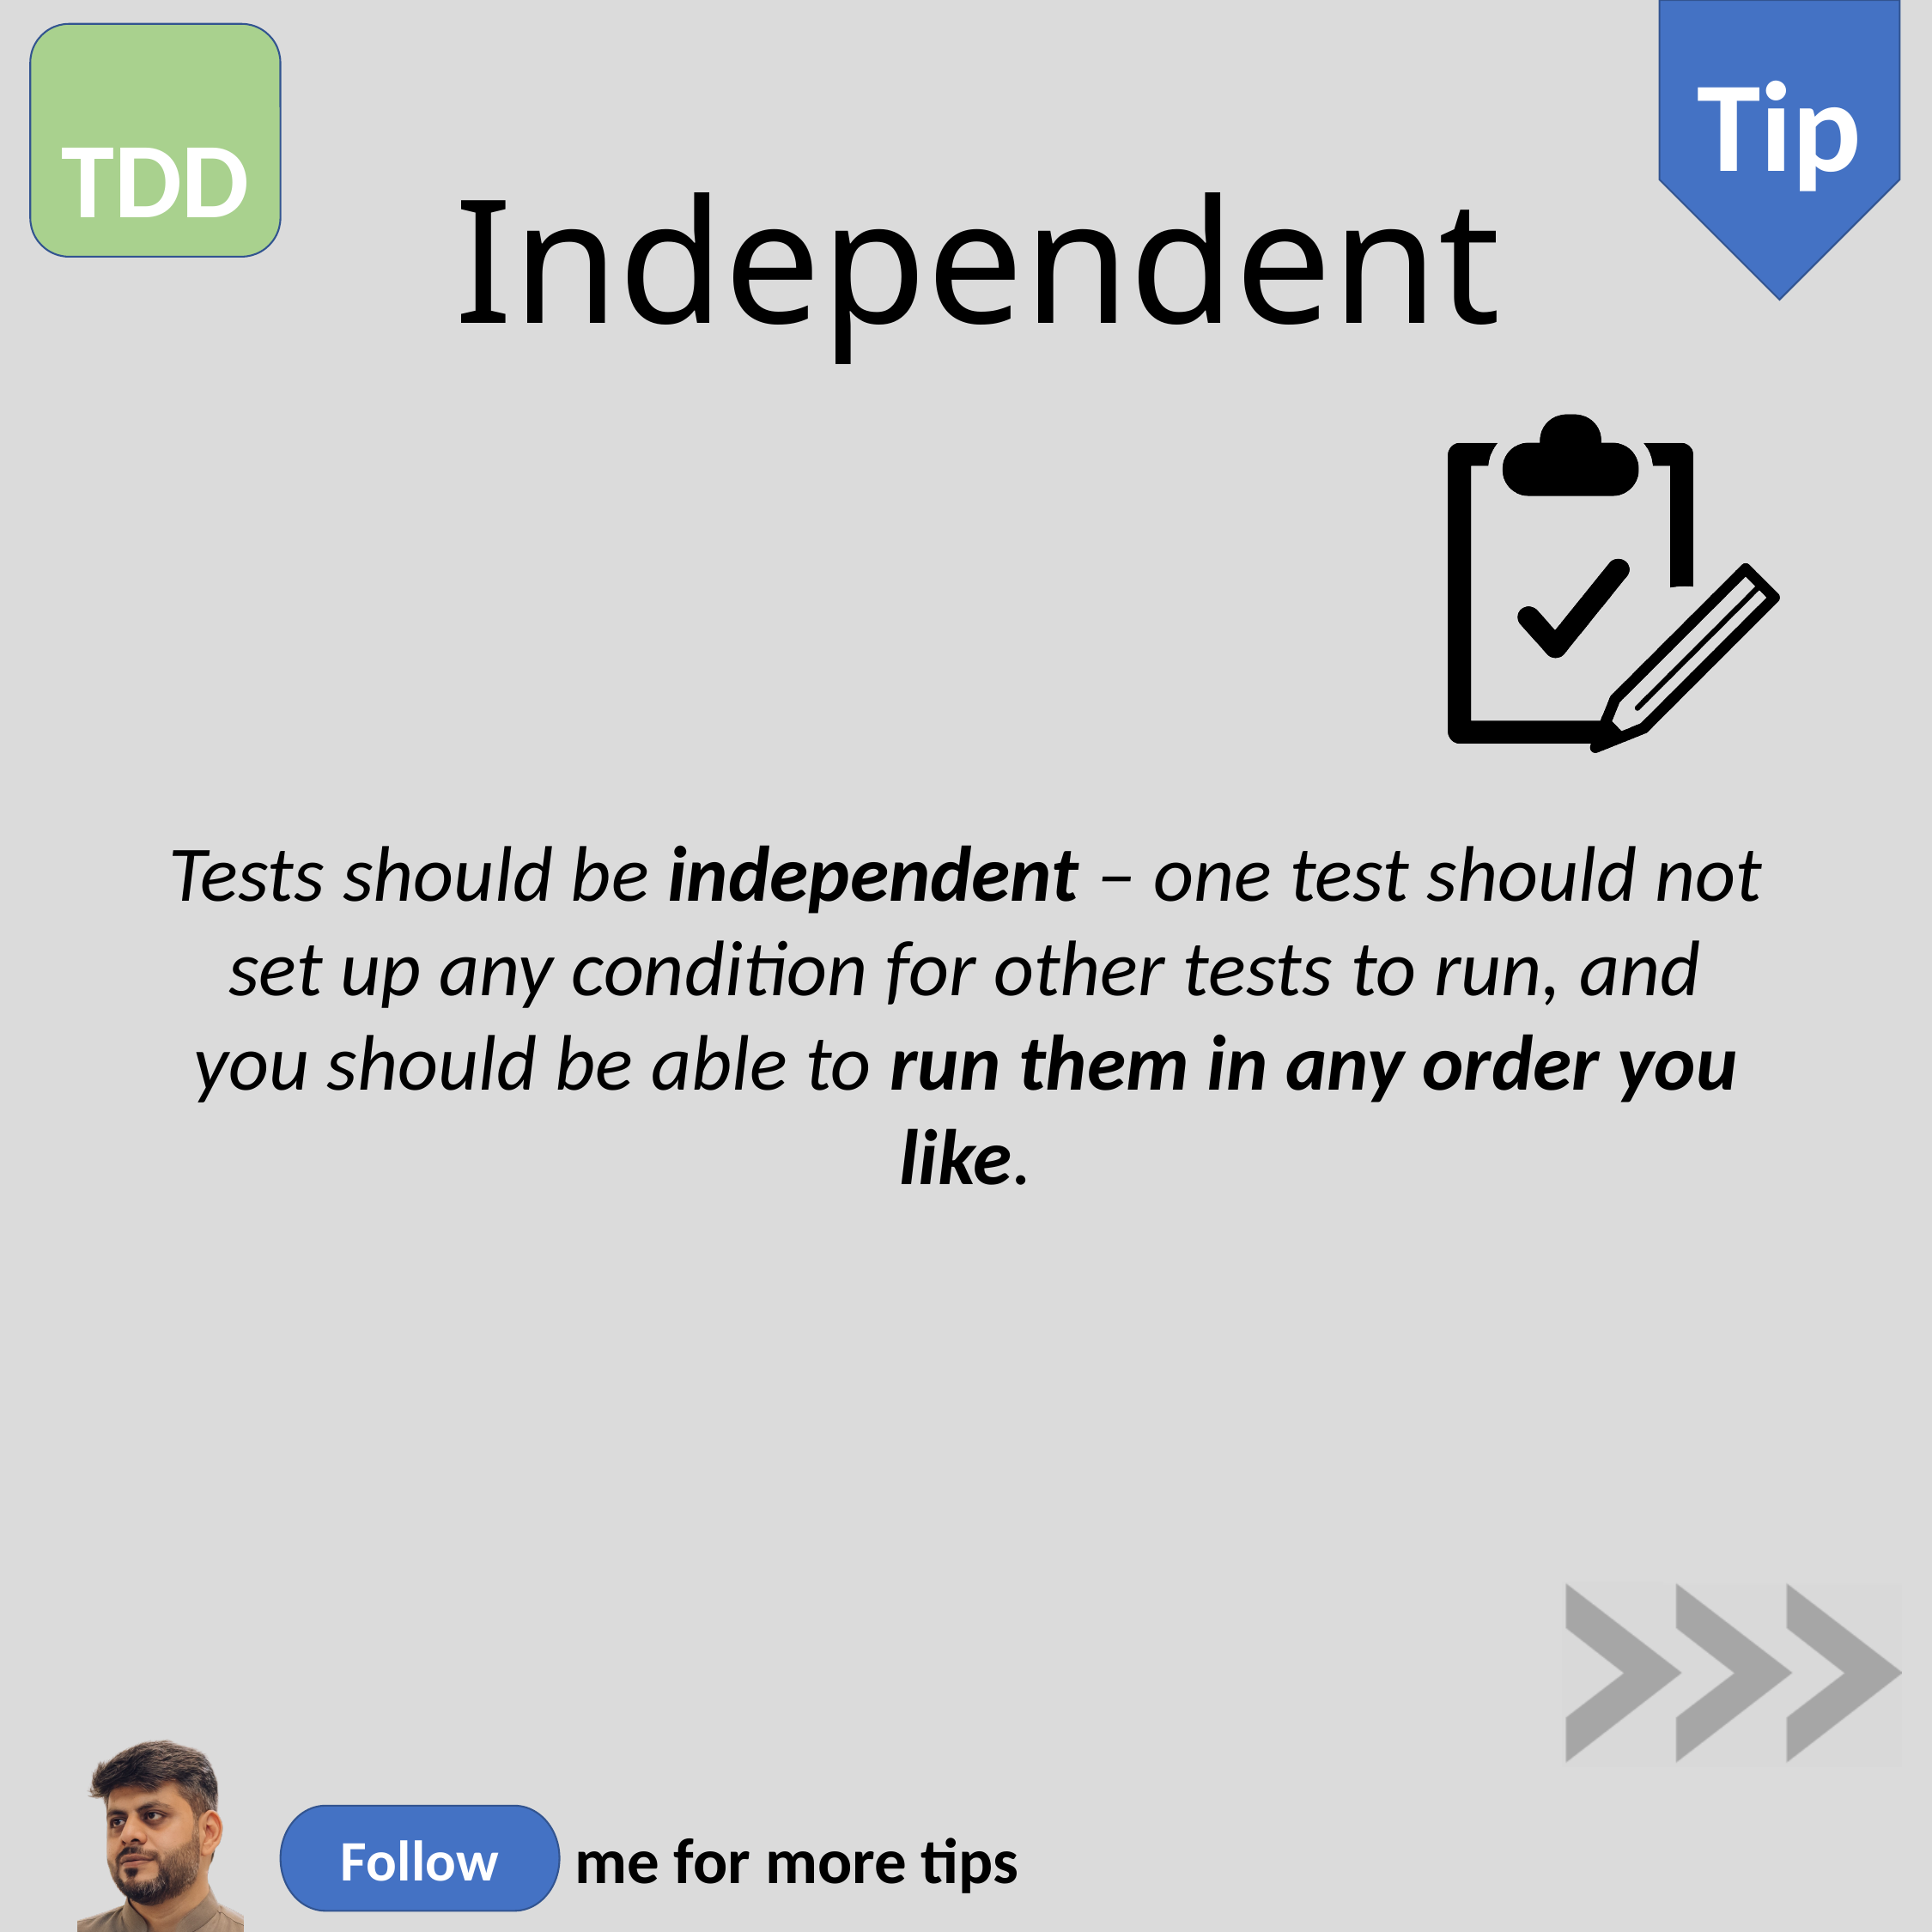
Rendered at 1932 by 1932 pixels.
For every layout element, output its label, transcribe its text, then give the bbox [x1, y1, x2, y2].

text_box TDD [29, 22, 282, 258]
text_box Independent [302, 145, 1652, 365]
picture [1448, 414, 1780, 753]
text_box Follow [279, 1804, 561, 1912]
text_box me for more tips [562, 1812, 1033, 1903]
text_box Tip [1658, 0, 1901, 301]
picture [76, 1731, 244, 1932]
text_box Tests should be independent – one test should not set up any condition for other tests to run, and you should be able to run them in any order you like. [155, 816, 1777, 1207]
picture [1562, 1582, 1902, 1767]
